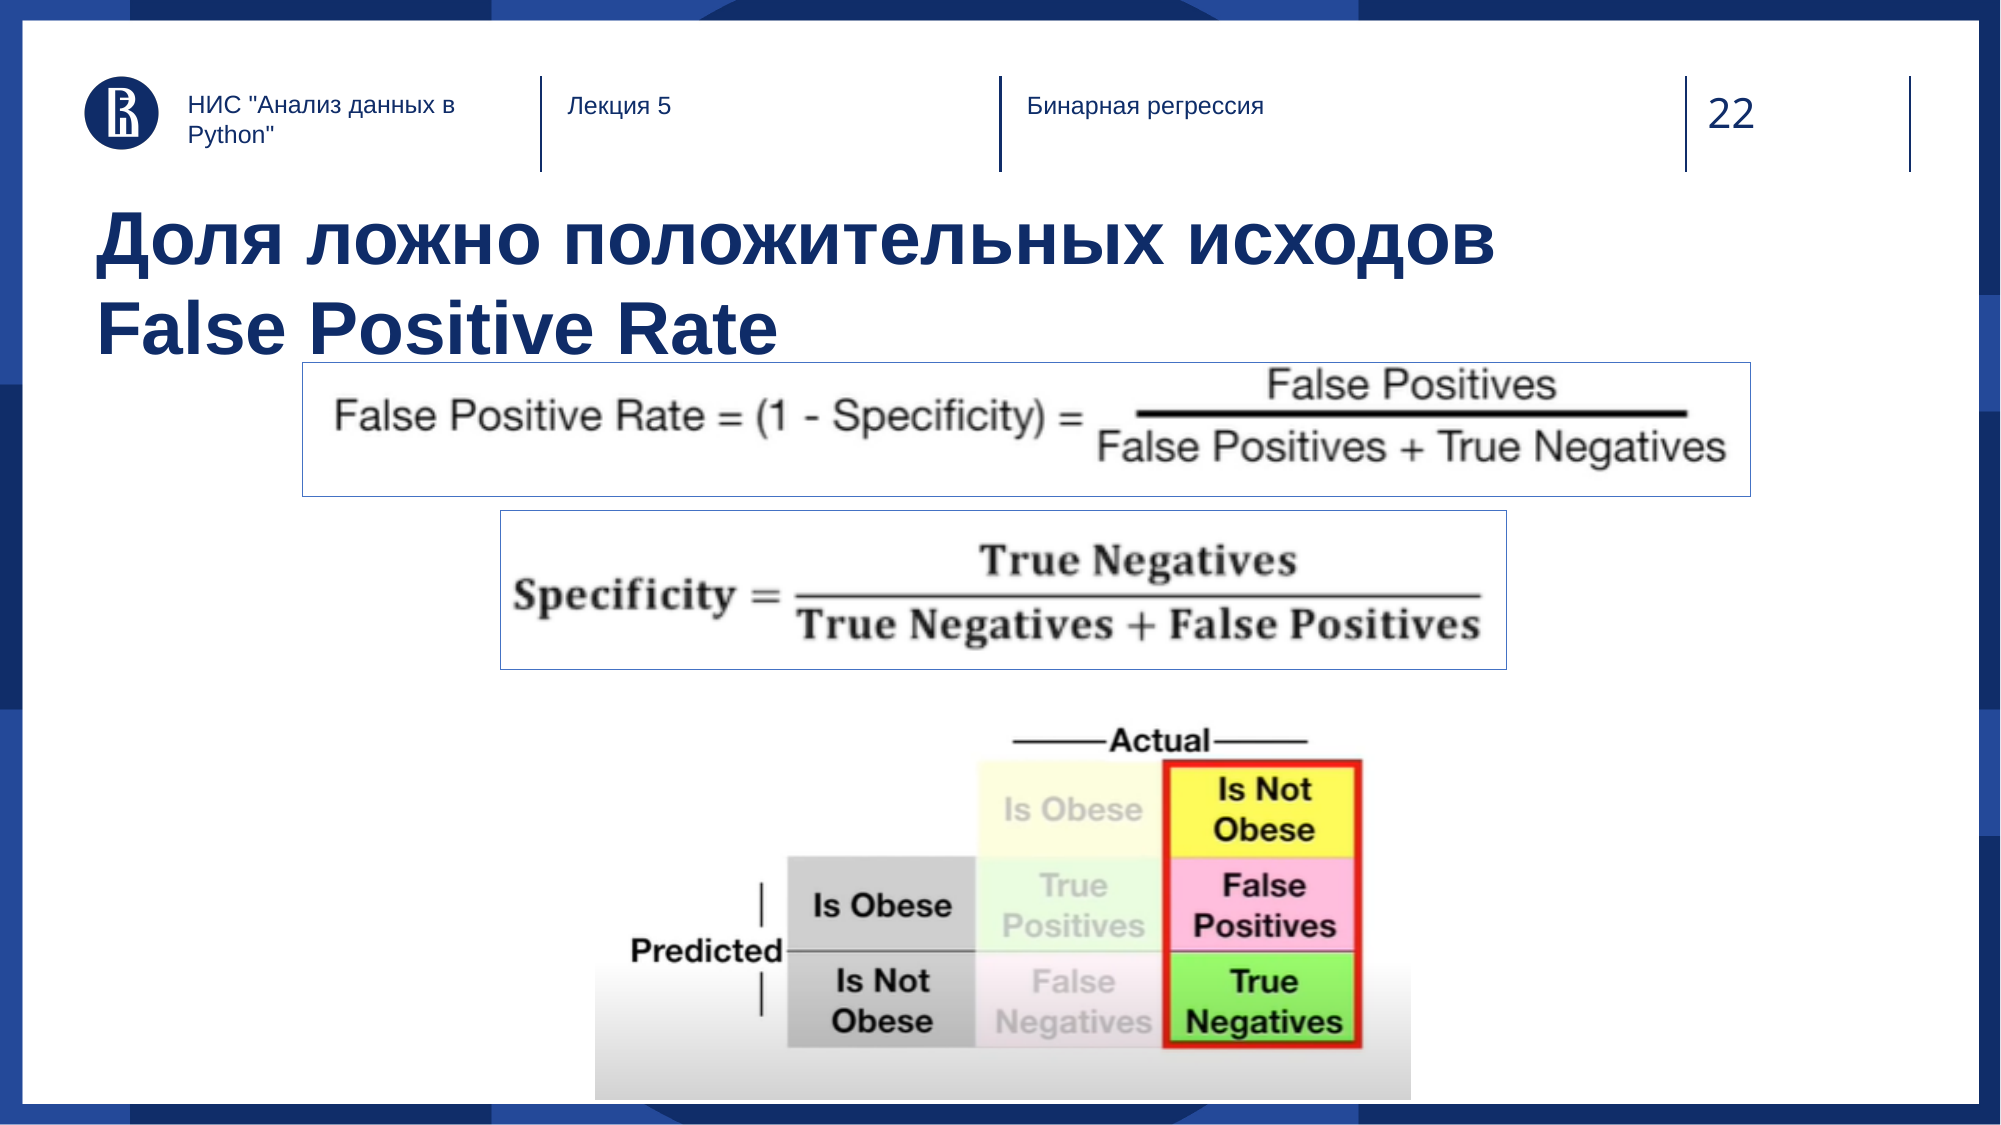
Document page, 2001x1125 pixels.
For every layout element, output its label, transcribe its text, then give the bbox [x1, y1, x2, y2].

list НИС "Анализ данных в Python" [187, 88, 520, 157]
picture [0, 0, 2001, 1125]
title Доля ложно положительных исходов False Positive Rate [96, 189, 1911, 317]
list Лекция 5 [567, 90, 907, 157]
list Бинарная регрессия [1026, 90, 1367, 157]
